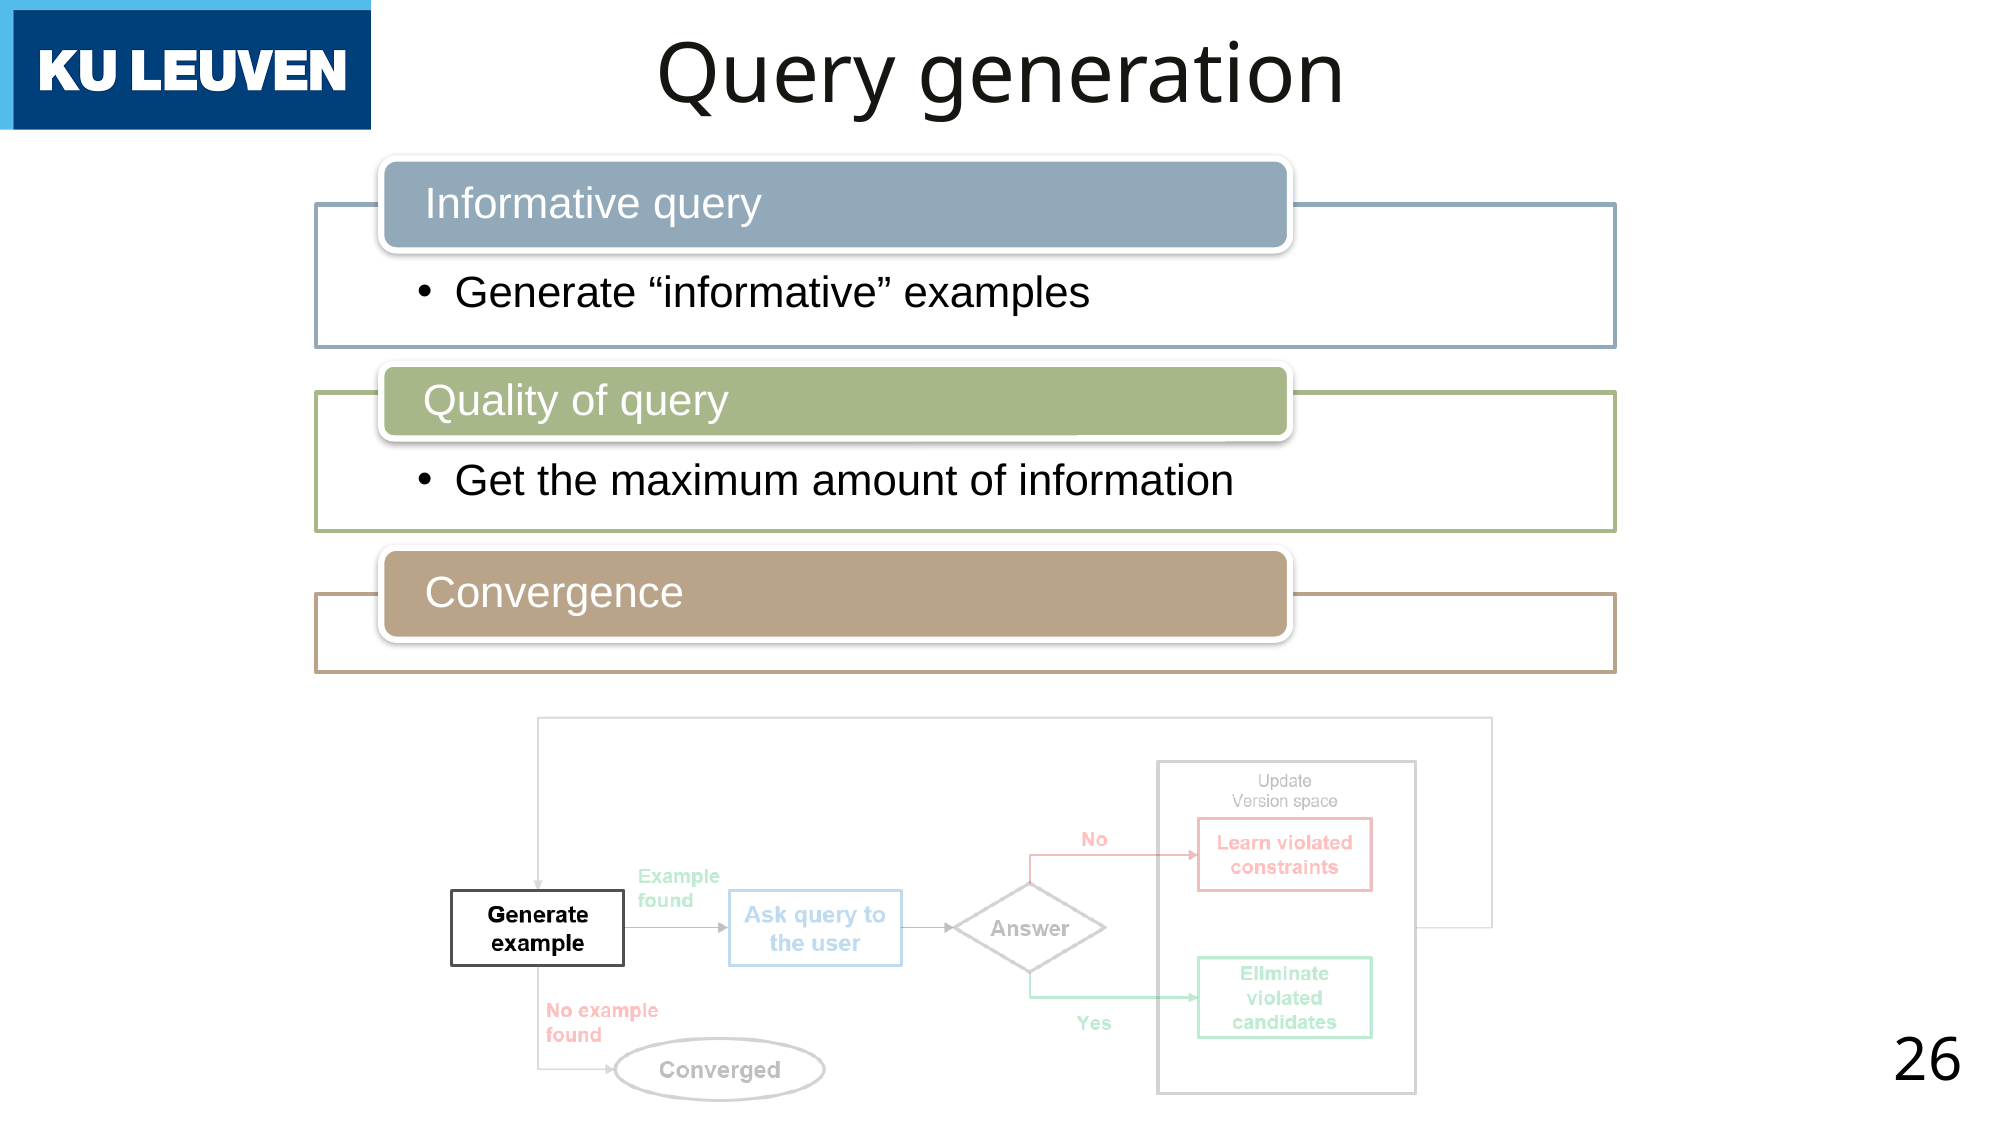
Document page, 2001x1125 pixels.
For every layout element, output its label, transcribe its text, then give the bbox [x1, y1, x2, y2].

picture [0, 0, 372, 131]
slide_number 26 [1853, 1012, 2000, 1110]
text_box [316, 151, 1615, 680]
title Query generation [375, 0, 2000, 129]
picture [421, 704, 1510, 1111]
